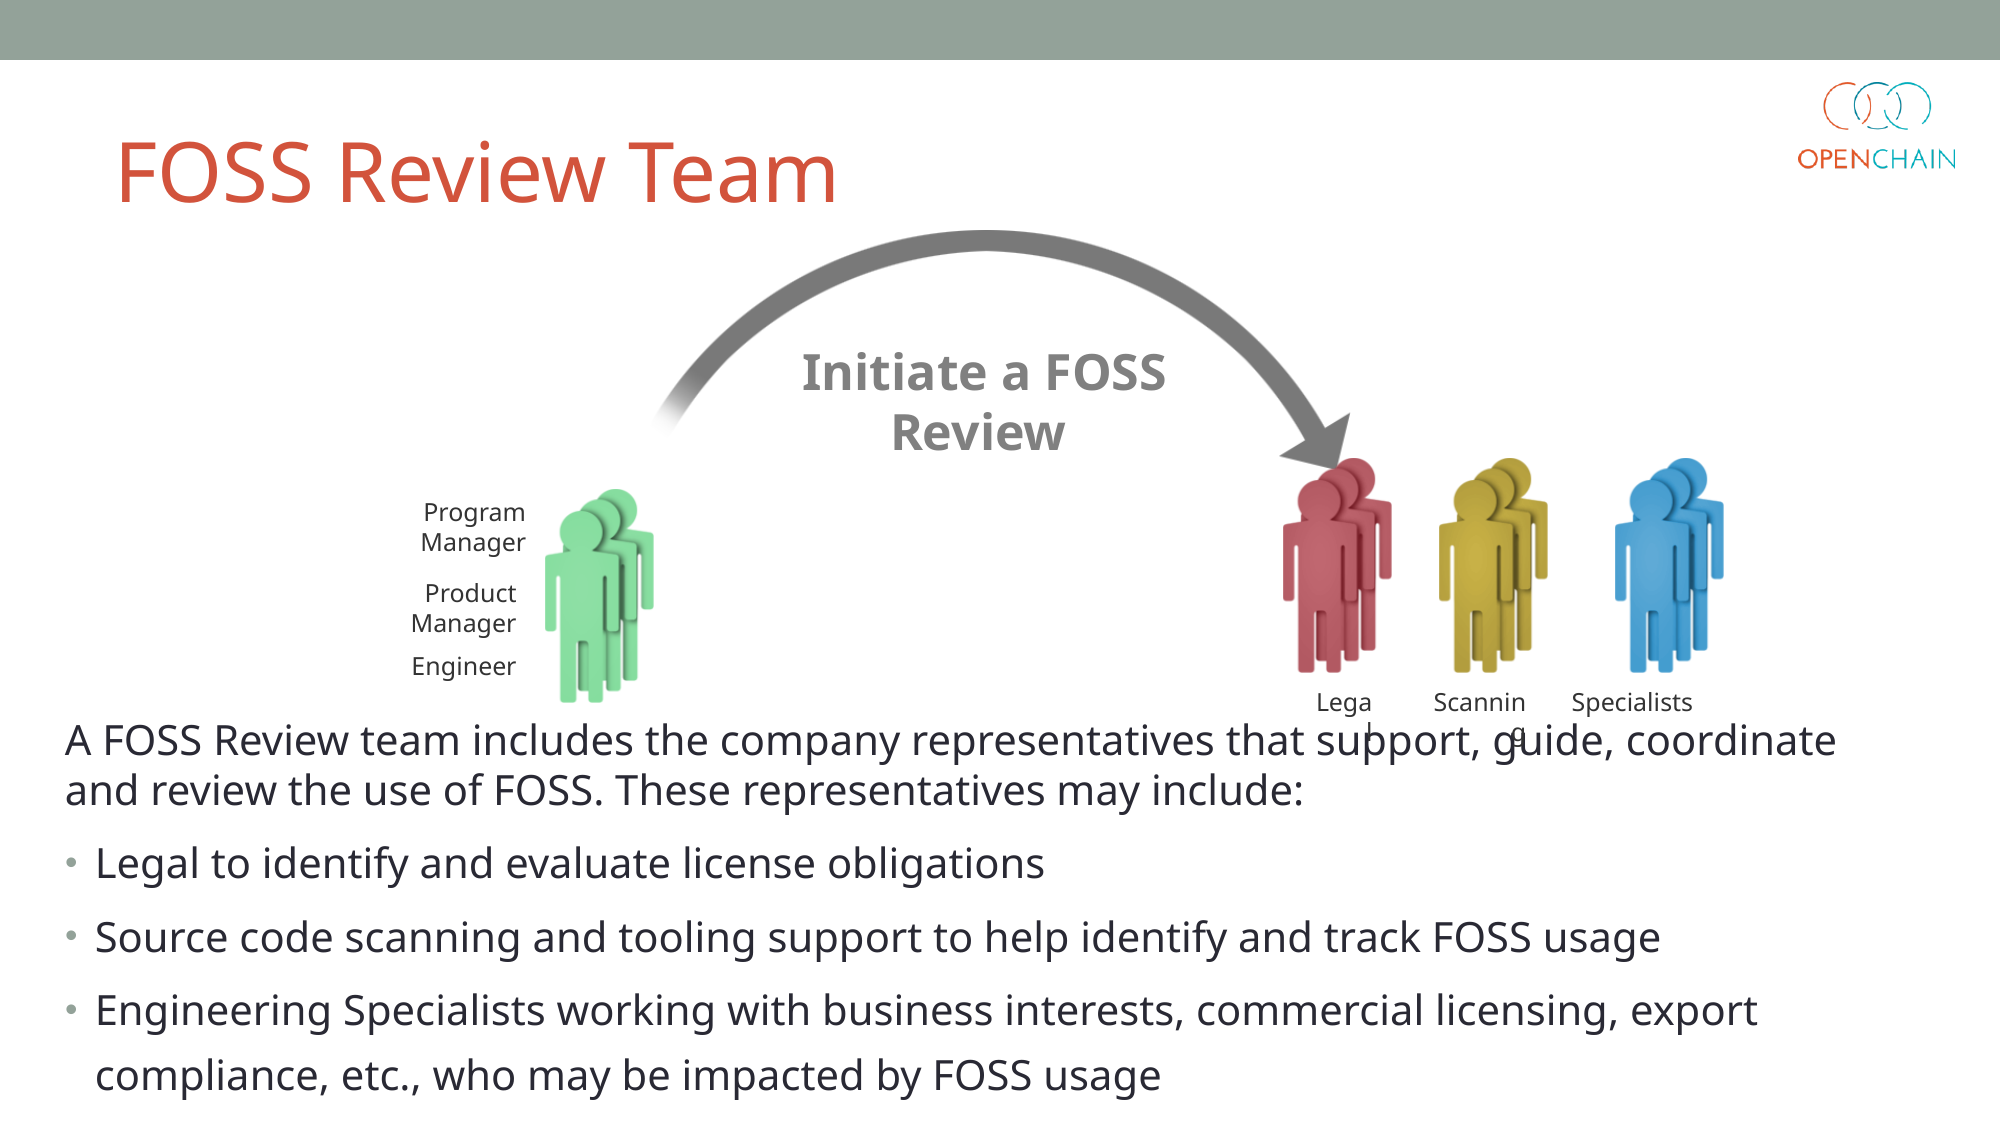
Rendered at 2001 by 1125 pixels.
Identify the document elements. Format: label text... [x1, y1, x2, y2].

picture [1614, 458, 1724, 673]
text_box Scanning [1406, 679, 1541, 725]
picture [1438, 458, 1548, 673]
picture [545, 489, 654, 703]
picture [1798, 82, 1955, 169]
text_box FOSS Review Team [99, 87, 1900, 250]
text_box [306, 489, 542, 689]
text_box Specialists [1553, 679, 1709, 725]
text_box Legal [1296, 681, 1388, 725]
picture [649, 229, 1392, 673]
text_box A FOSS Review team includes the company representatives that support, guide, coordinate and review the use of FOSS. These representatives may include: Legal to identify and evaluate license obligations Source code scanning and tooling support to help identify and track FOSS usage Engineering Specialists working with business interests, commercial licensing, export compliance, etc., who may be impacted by FOSS usage [50, 706, 1900, 1125]
